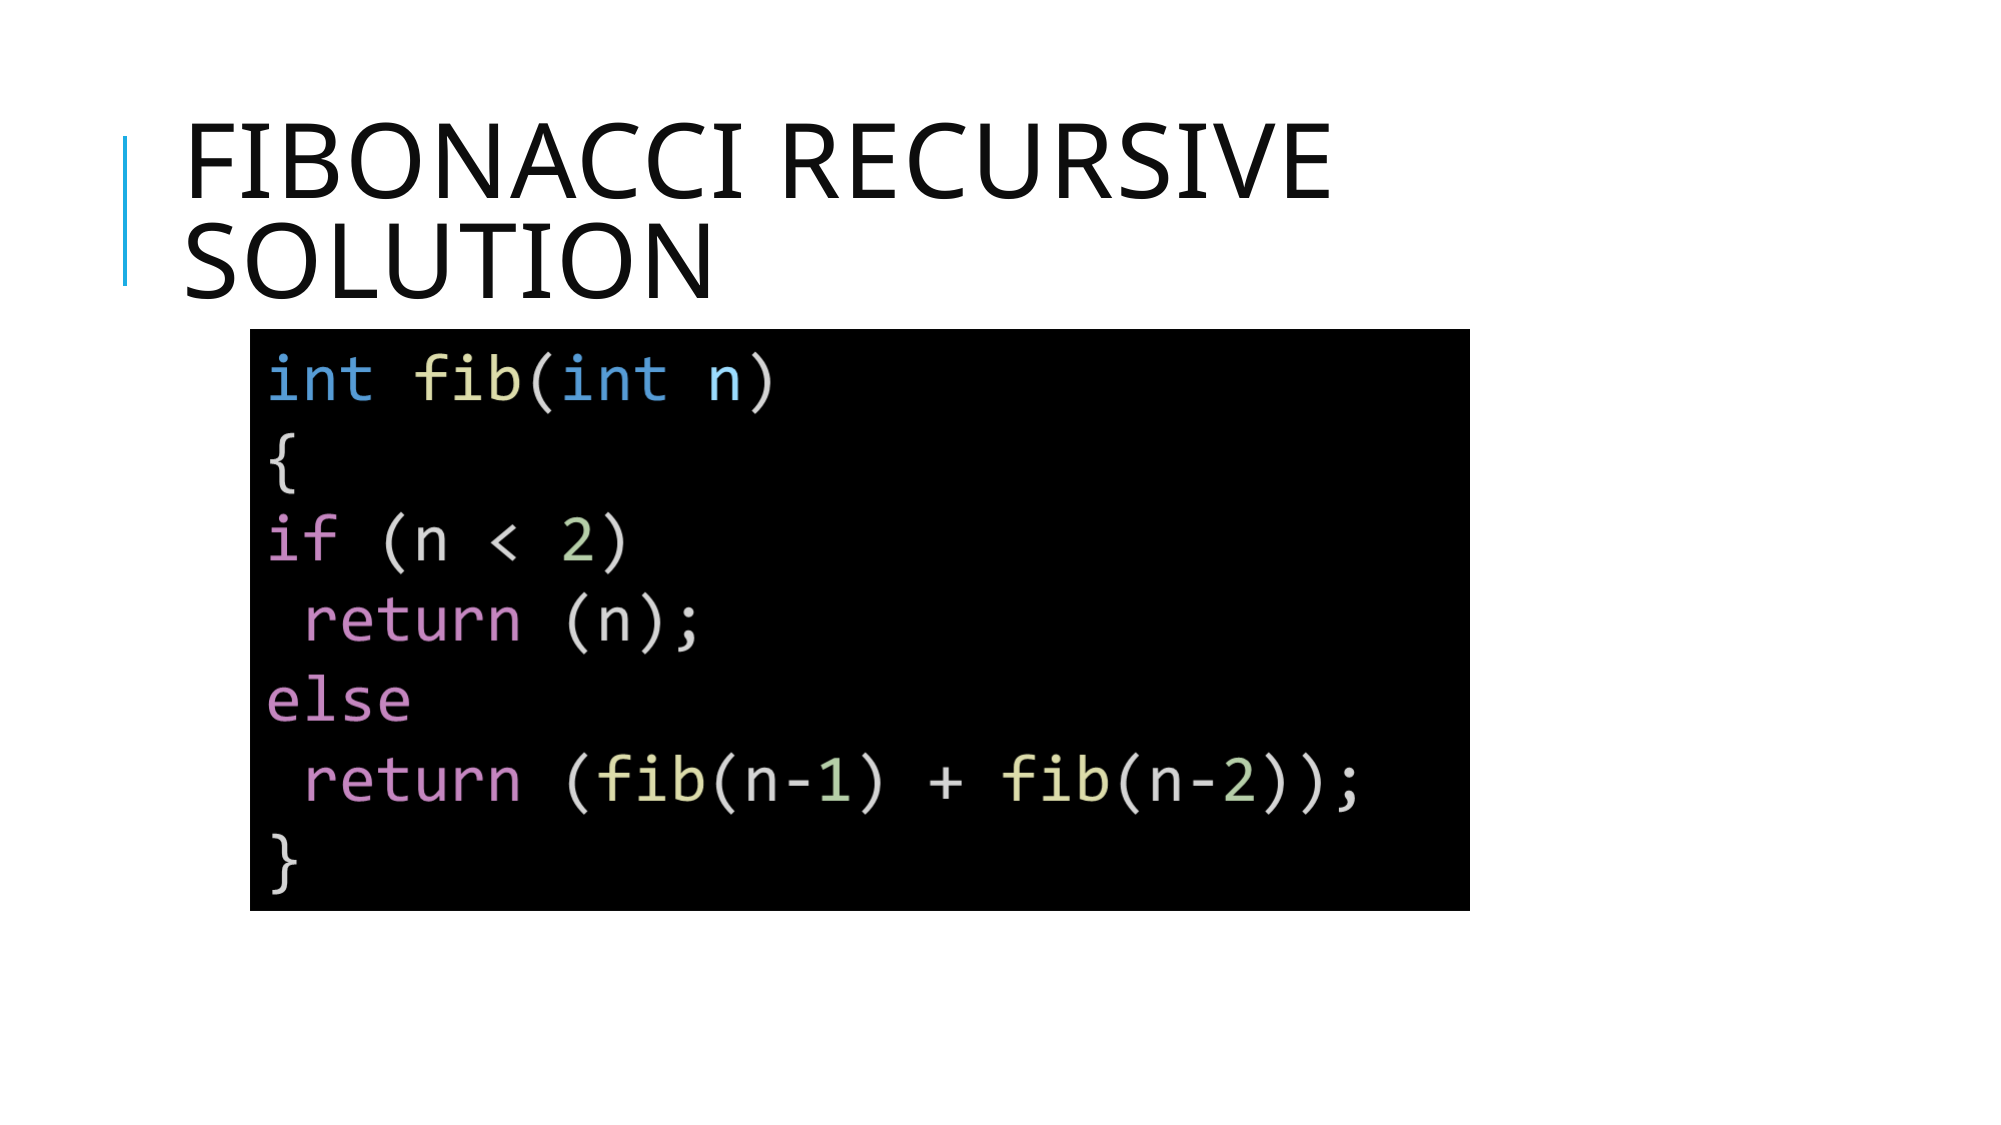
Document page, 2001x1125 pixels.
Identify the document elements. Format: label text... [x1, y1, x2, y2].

title Fibonacci Recursive solution [168, 96, 1763, 342]
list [224, 316, 1471, 939]
